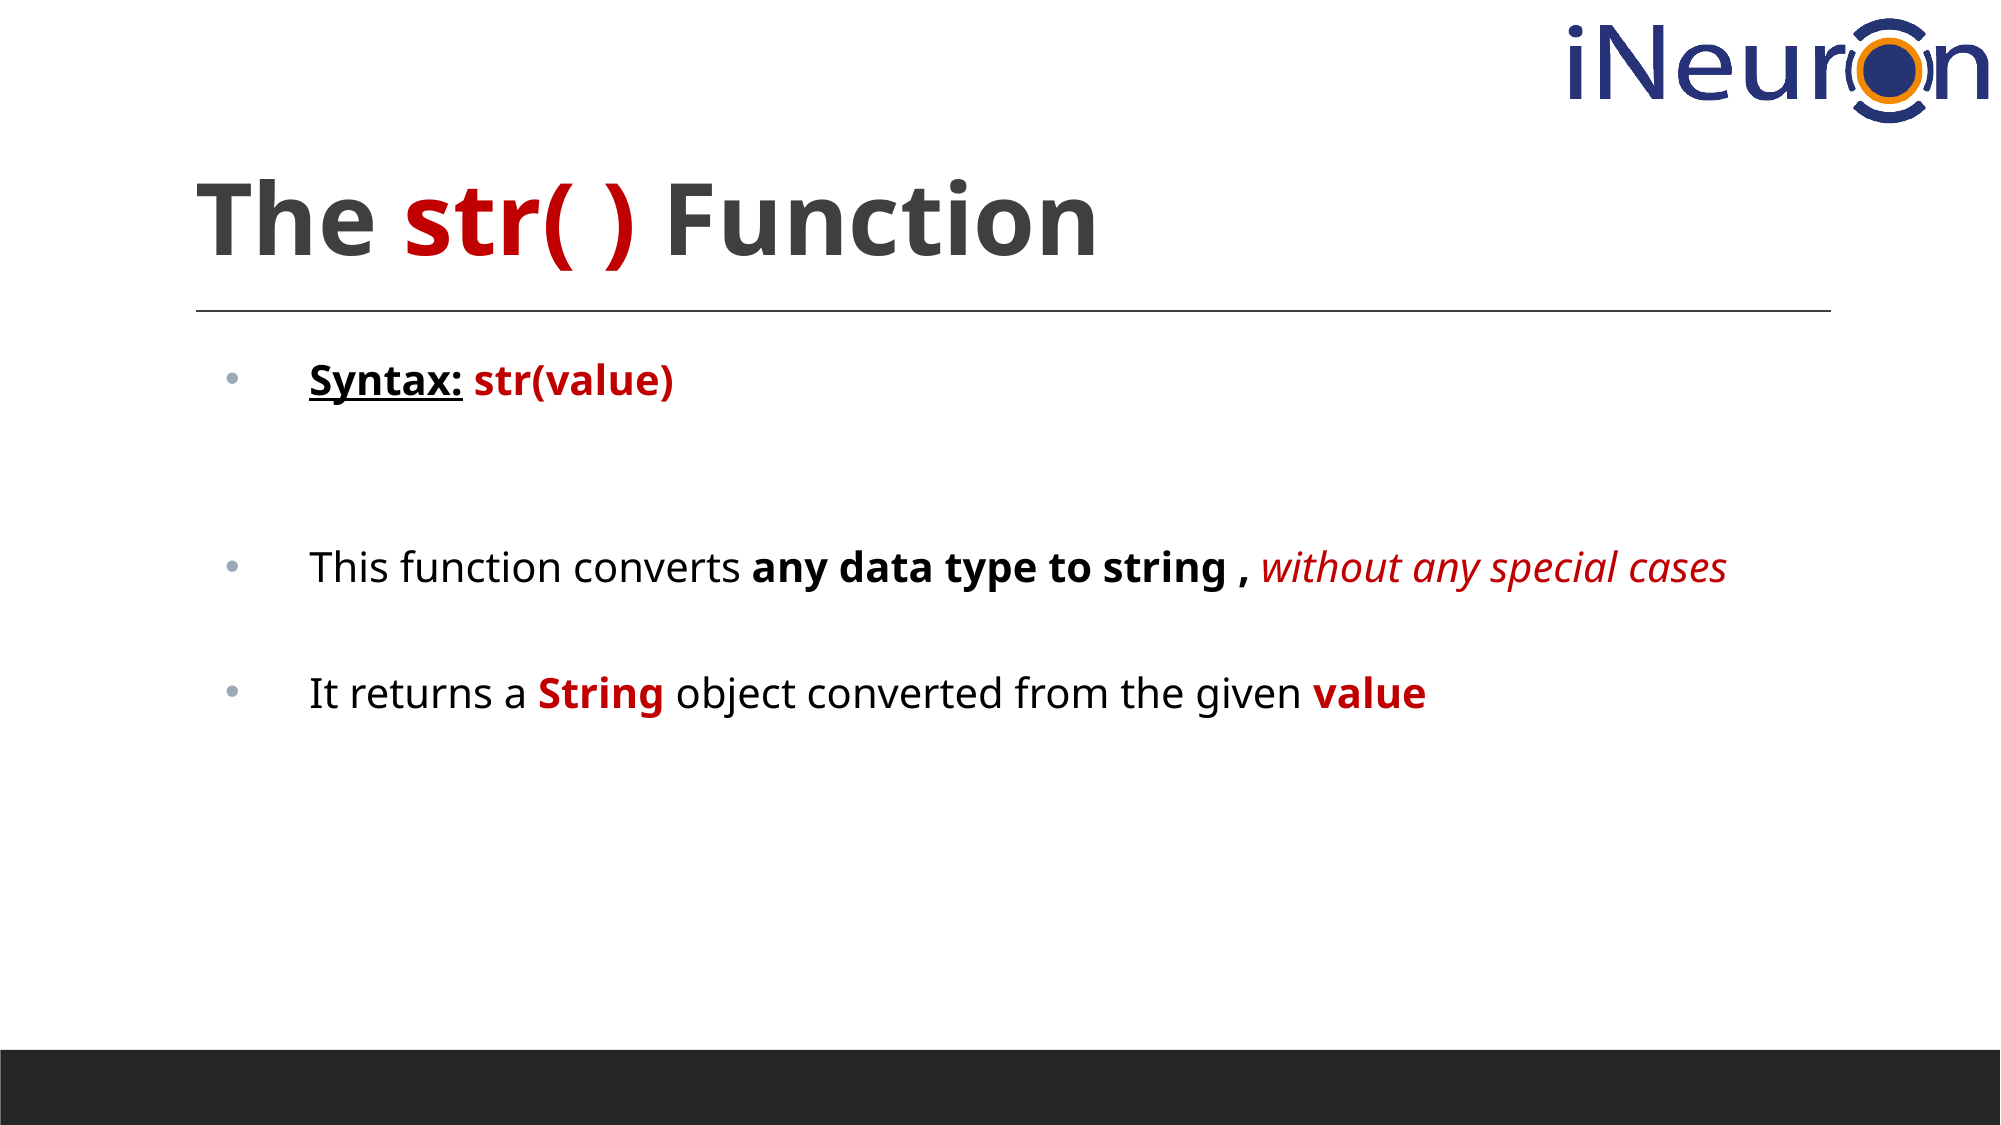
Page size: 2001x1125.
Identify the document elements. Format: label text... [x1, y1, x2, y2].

list Syntax: str(value) This function converts any data type to string , without any special cases It returns a String object converted from the given value [180, 345, 1830, 963]
picture [1560, 7, 1997, 127]
title The str( ) Function [180, 47, 1830, 285]
